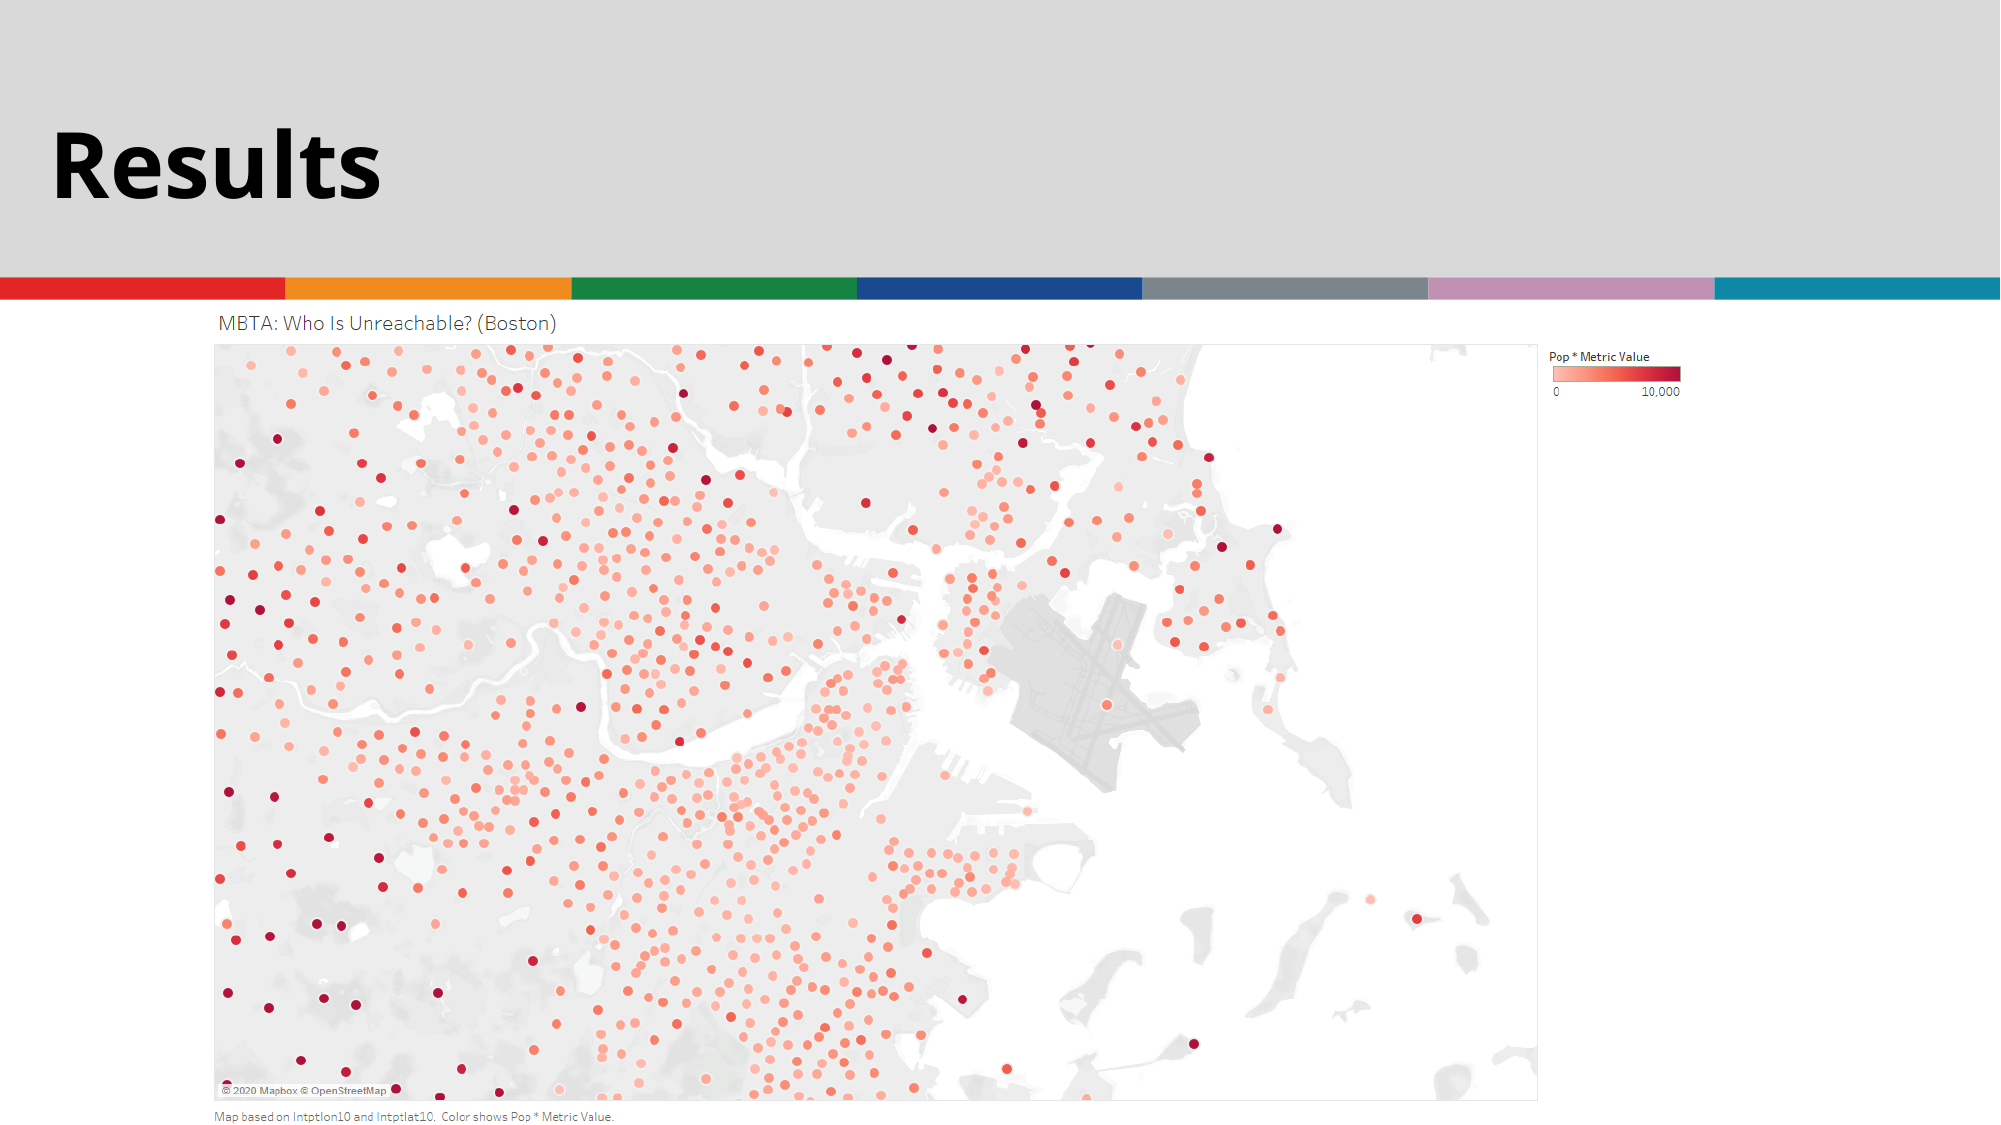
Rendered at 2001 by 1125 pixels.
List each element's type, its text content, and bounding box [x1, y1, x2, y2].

picture [214, 302, 1684, 1125]
title Results [34, 59, 1863, 278]
